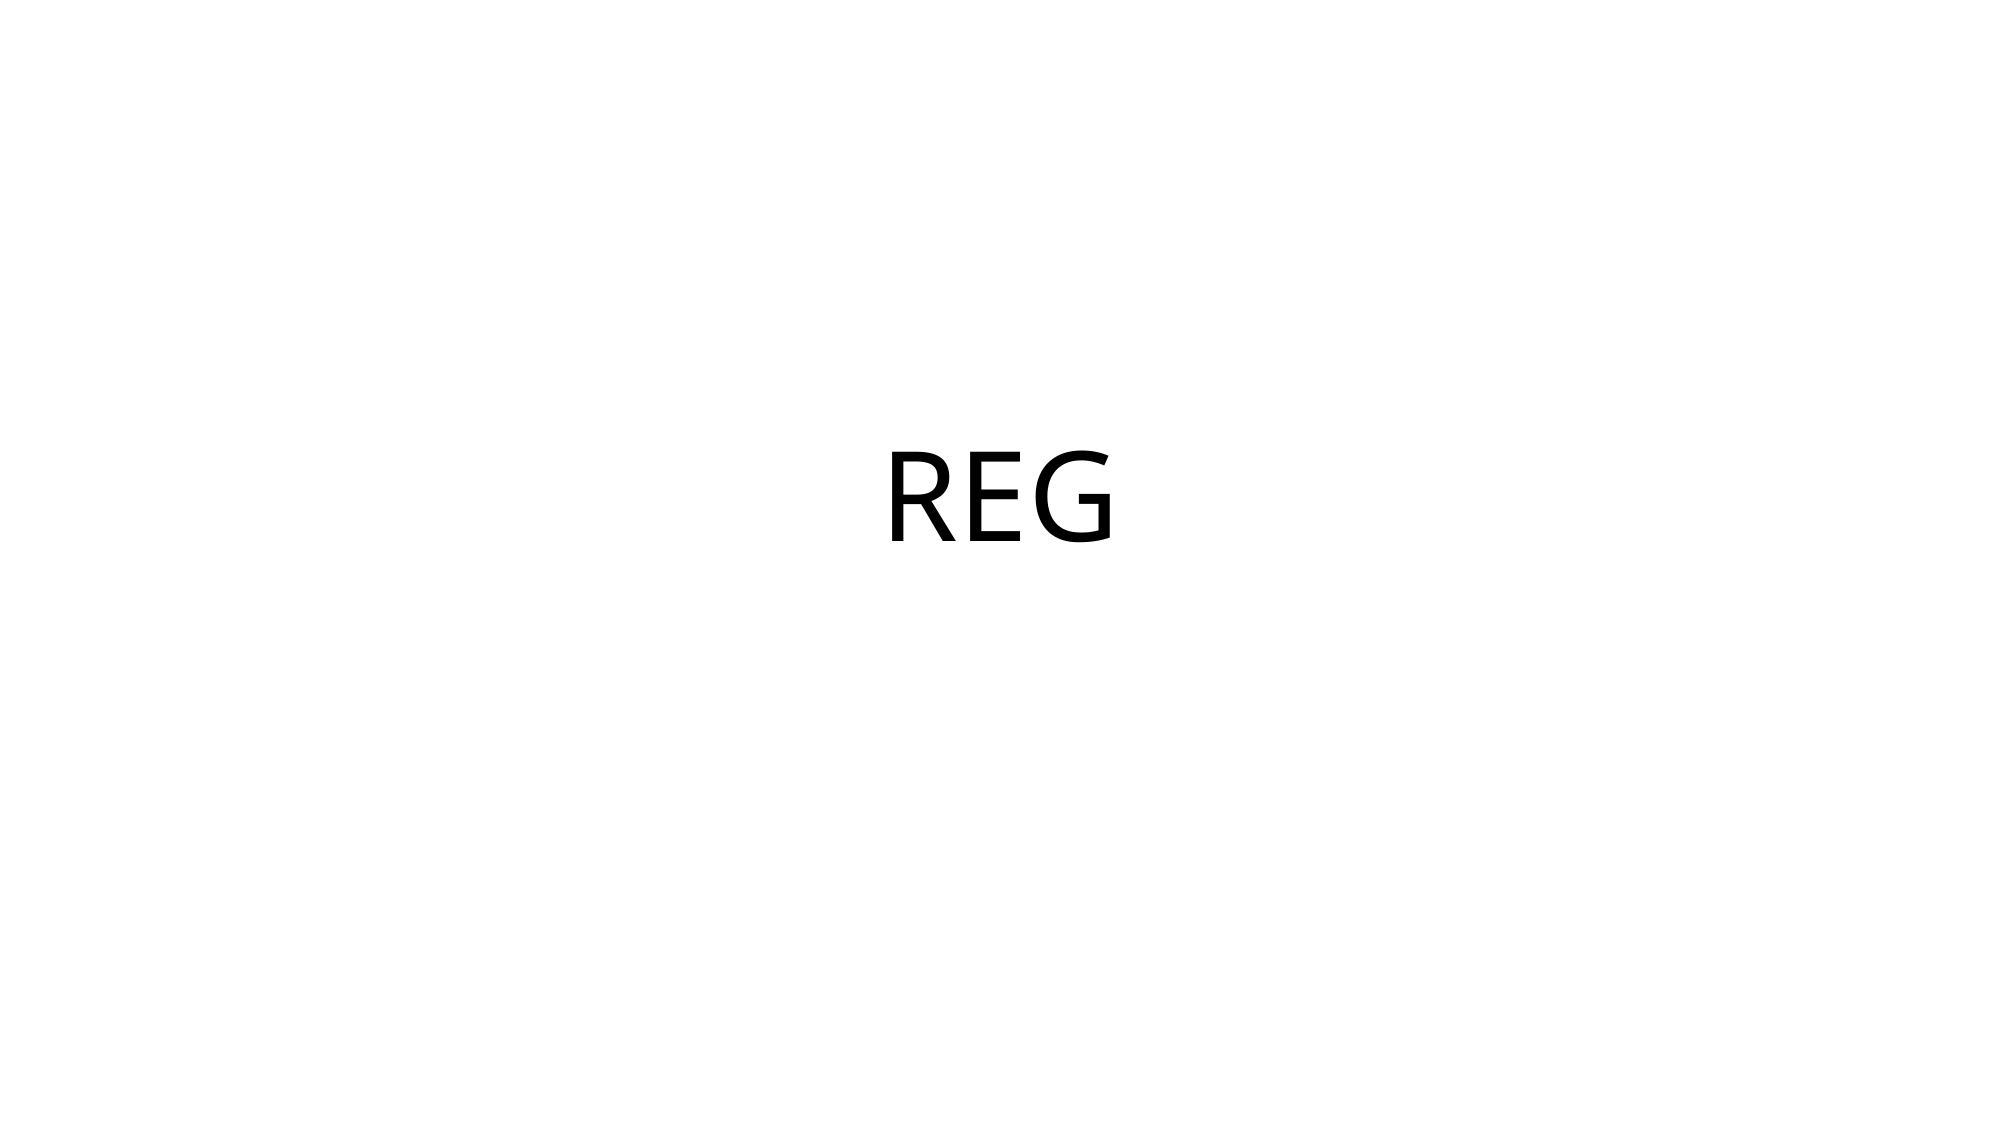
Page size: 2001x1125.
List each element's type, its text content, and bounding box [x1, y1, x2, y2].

title REG [249, 184, 1750, 576]
